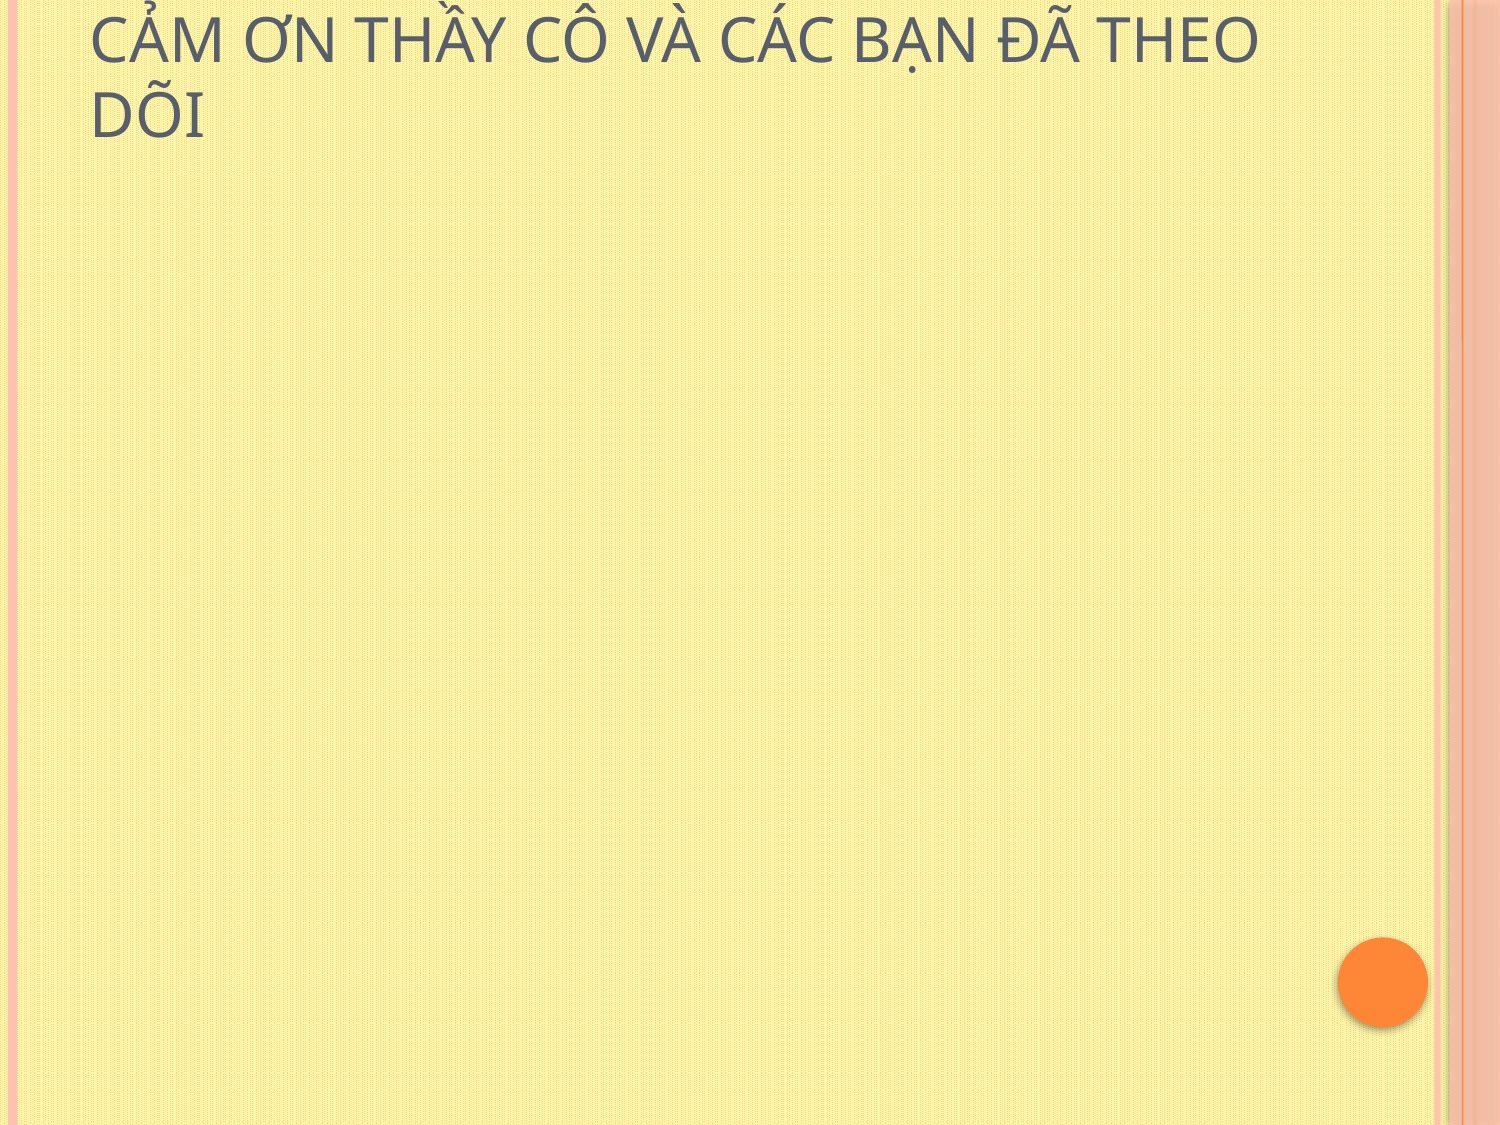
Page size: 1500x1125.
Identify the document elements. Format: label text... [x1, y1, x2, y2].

title CẢM ƠN THẦY CÔ VÀ CÁC BẠN ĐÃ THEO DÕI [75, 45, 1300, 233]
